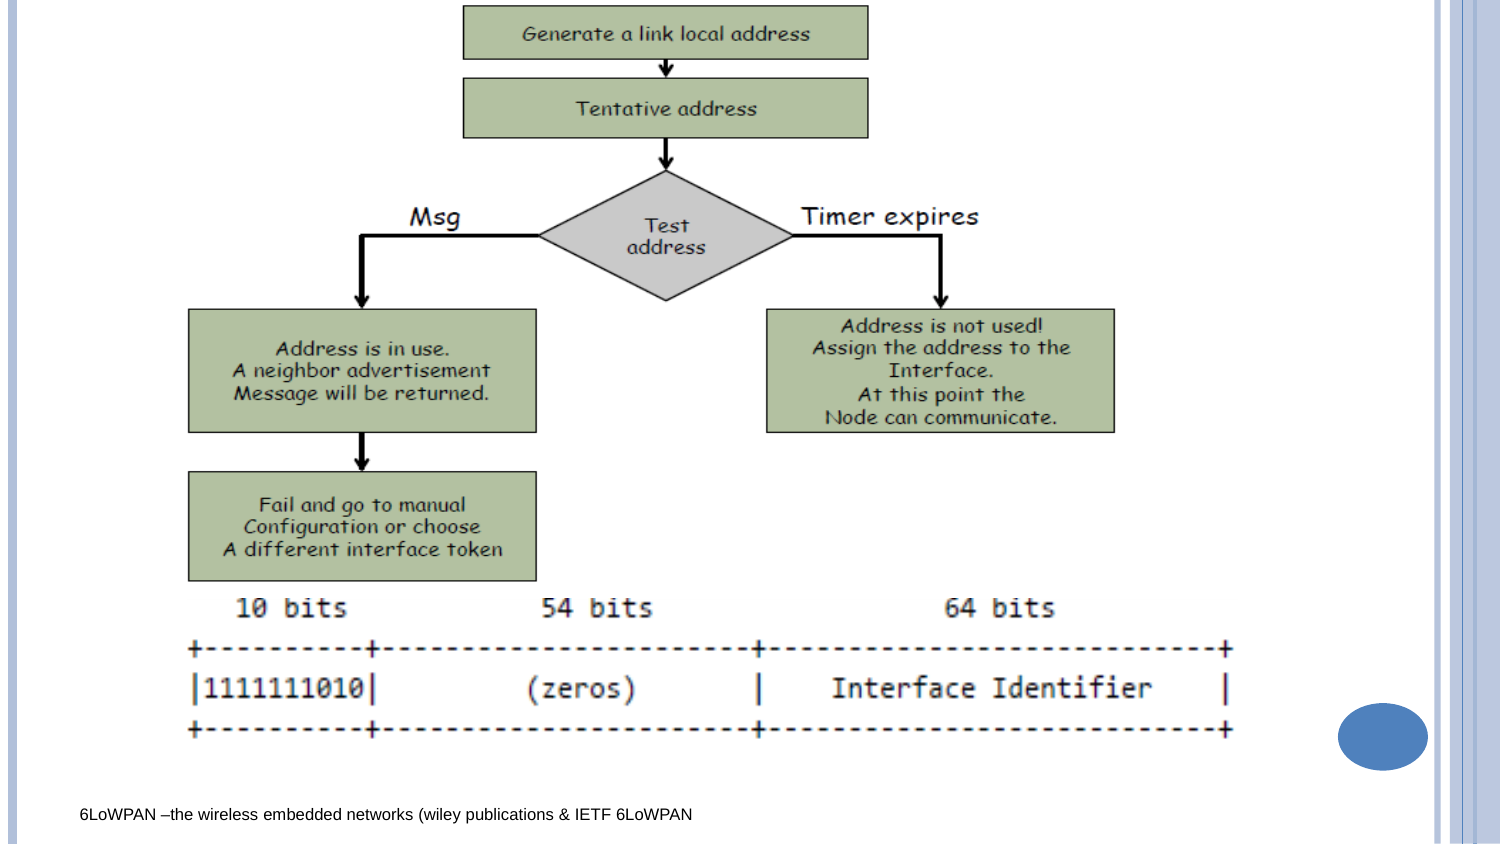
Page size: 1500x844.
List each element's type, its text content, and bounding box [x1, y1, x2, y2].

text_box 6LoWPAN –the wireless embedded networks (wiley publications & IETF 6LoWPAN [64, 796, 1365, 832]
picture [174, 0, 1129, 588]
picture [187, 598, 1238, 750]
